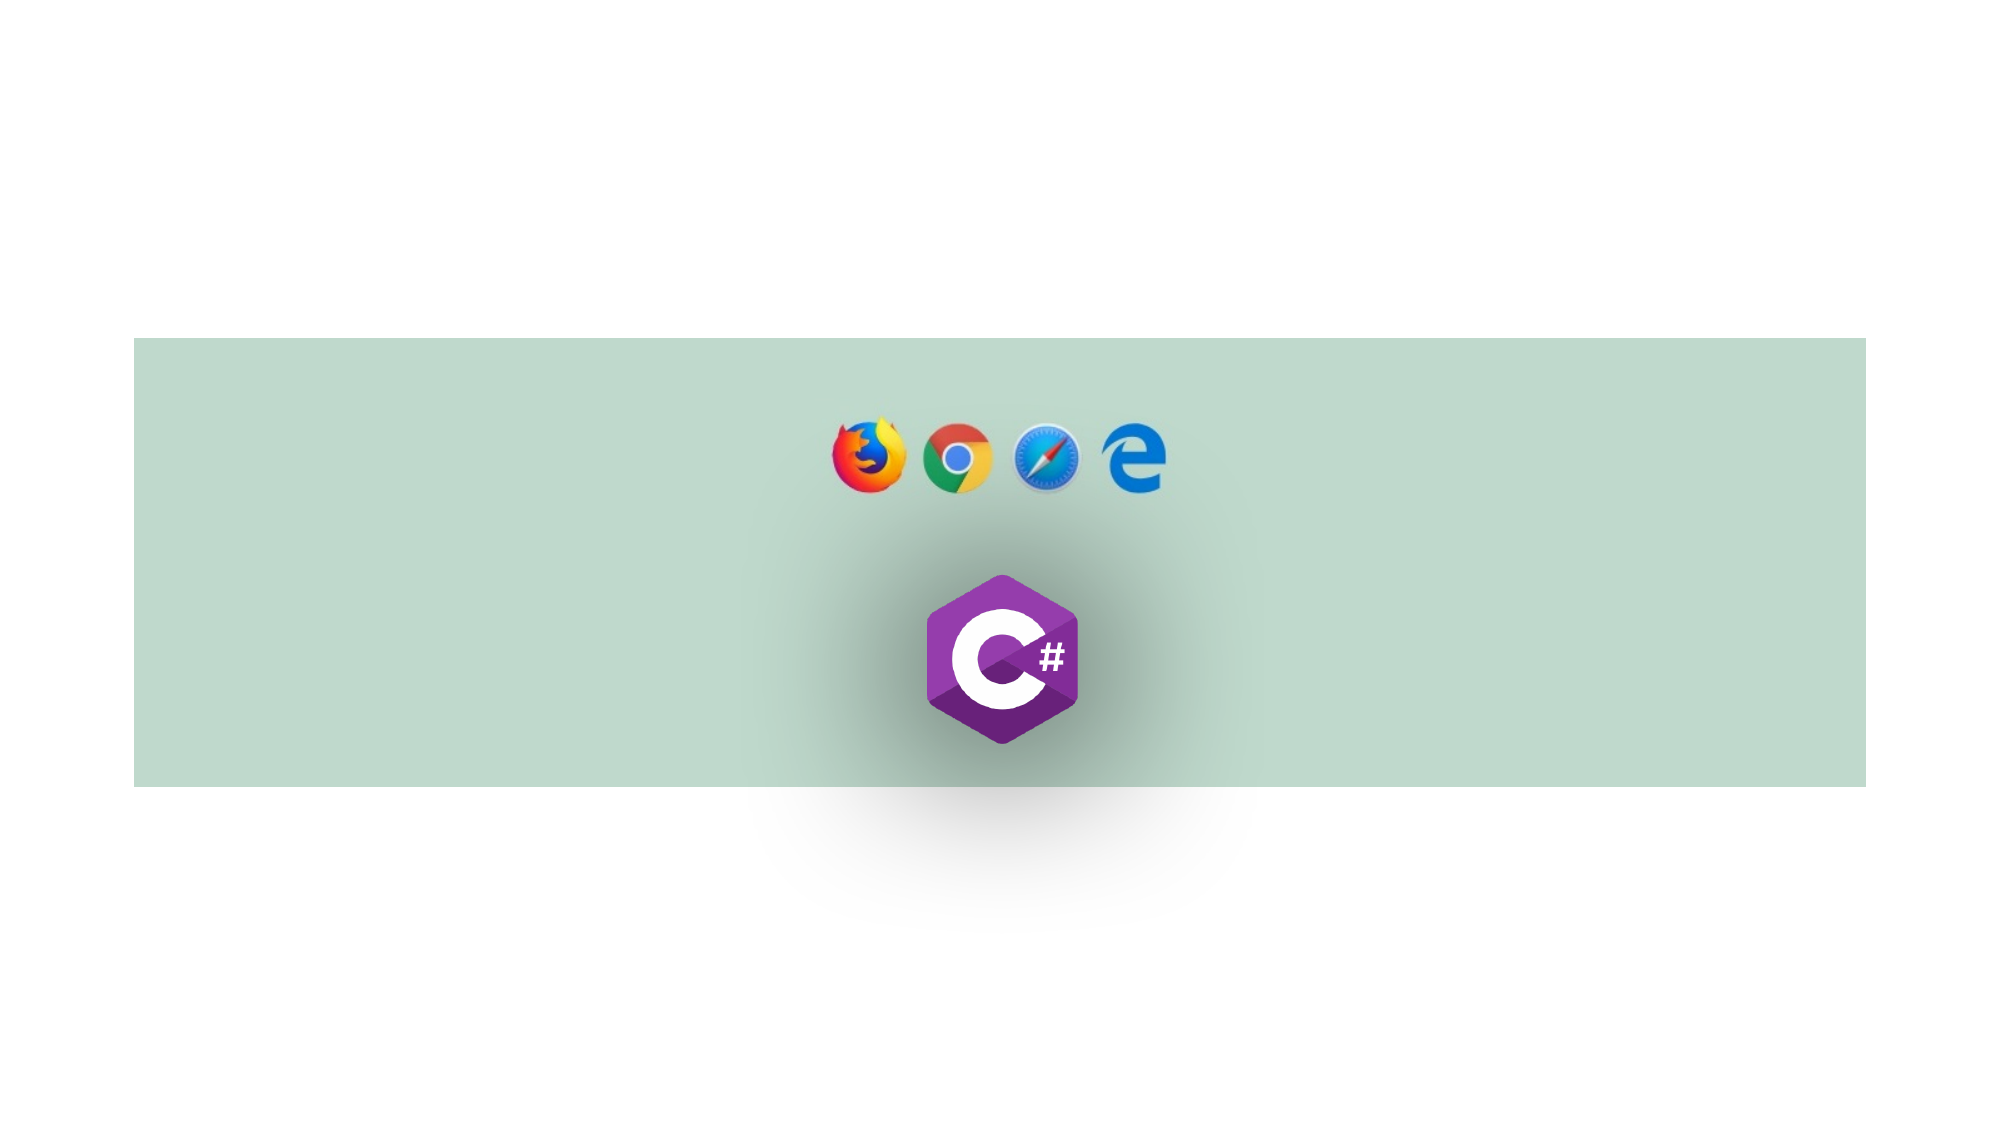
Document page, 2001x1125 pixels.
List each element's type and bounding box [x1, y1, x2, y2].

picture [134, 338, 1866, 787]
